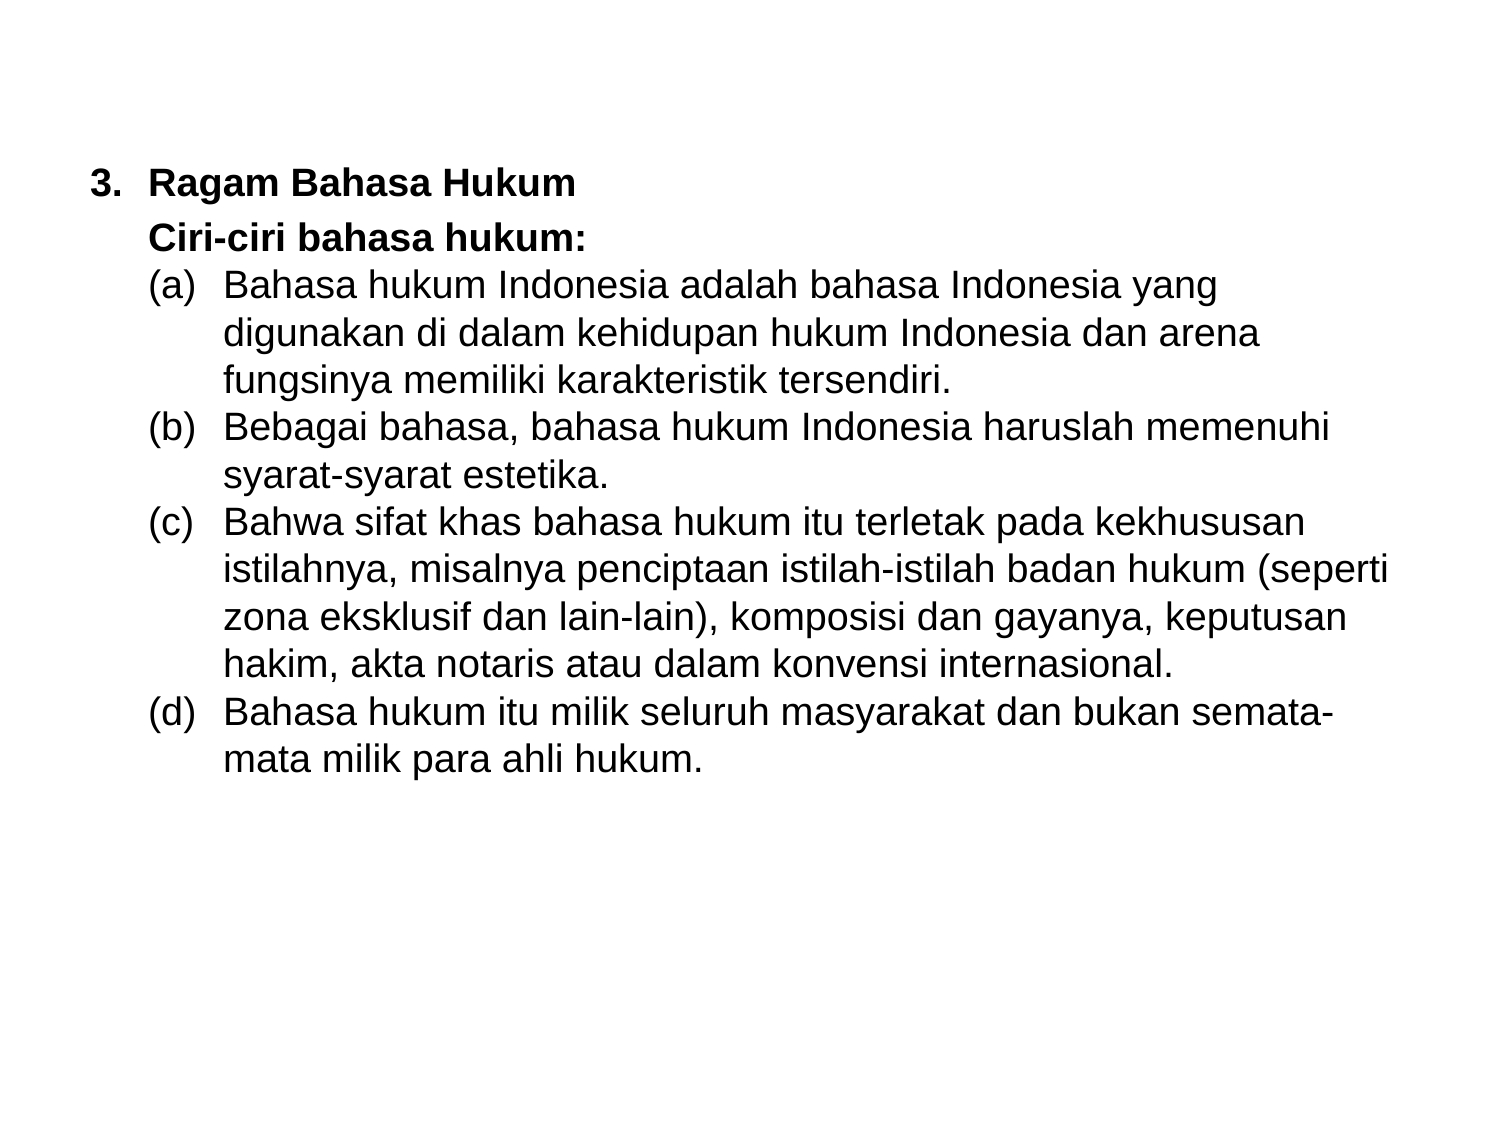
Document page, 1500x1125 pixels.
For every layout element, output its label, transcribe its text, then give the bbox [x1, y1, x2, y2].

list 3. Ragam Bahasa Hukum Ciri-ciri bahasa hukum: (a) Bahasa hukum Indonesia adalah bahasa Indonesia yang digunakan di dalam kehidupan hukum Indonesia dan arena fungsinya memiliki karakteristik tersendiri. (b) Bebagai bahasa, bahasa hukum Indonesia haruslah memenuhi syarat-syarat estetika. (c) Bahwa sifat khas bahasa hukum itu terletak pada kekhususan istilahnya, misalnya penciptaan istilah-istilah badan hukum (seperti zona eksklusif dan lain-lain), komposisi dan gayanya, keputusan hakim, akta notaris atau dalam konvensi internasional. (d) Bahasa hukum itu milik seluruh masyarakat dan bukan semata-mata milik para ahli hukum. [75, 149, 1425, 1005]
